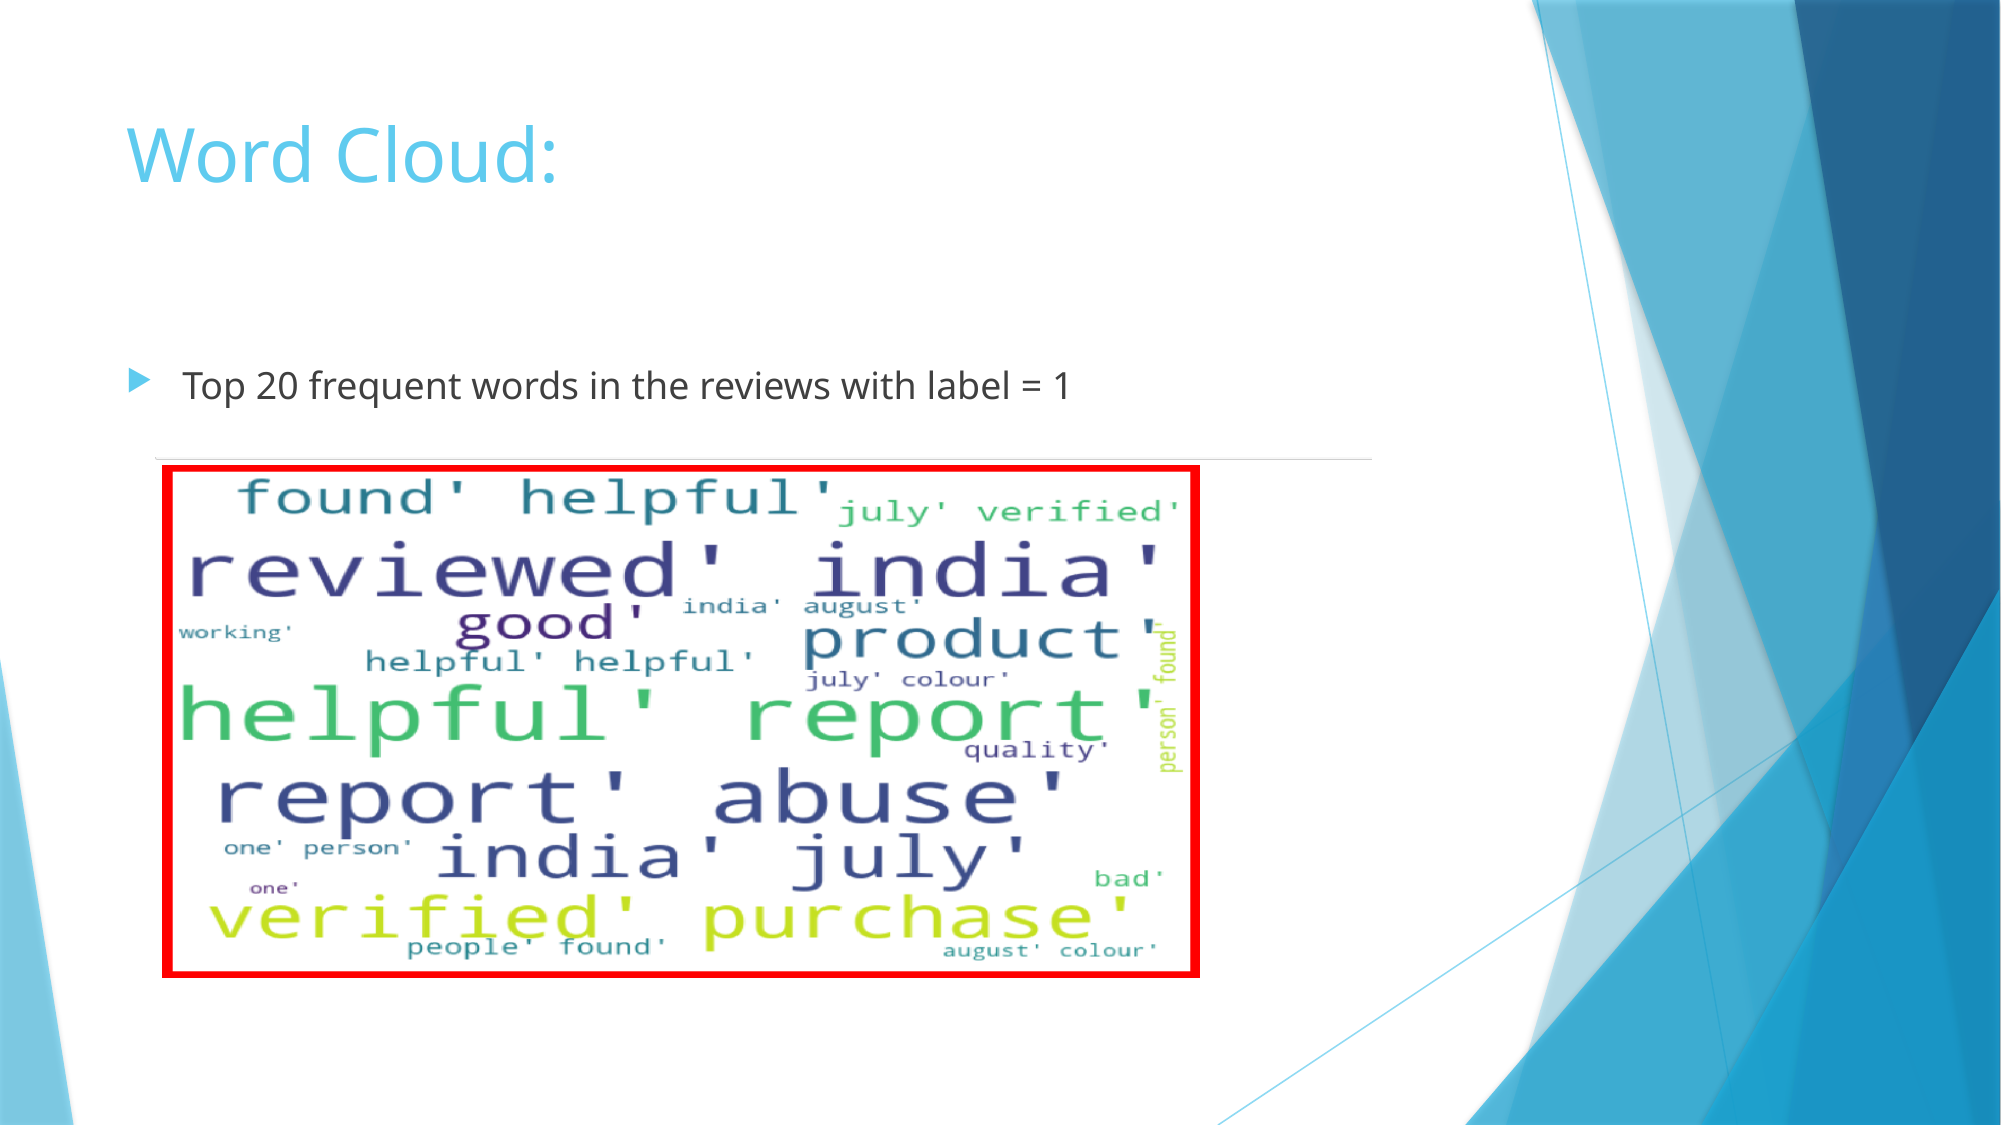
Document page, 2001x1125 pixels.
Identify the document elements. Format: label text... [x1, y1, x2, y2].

title Word Cloud: [111, 99, 1522, 317]
list Top 20 frequent words in the reviews with label = 1 [111, 354, 1522, 992]
picture [110, 457, 1372, 992]
